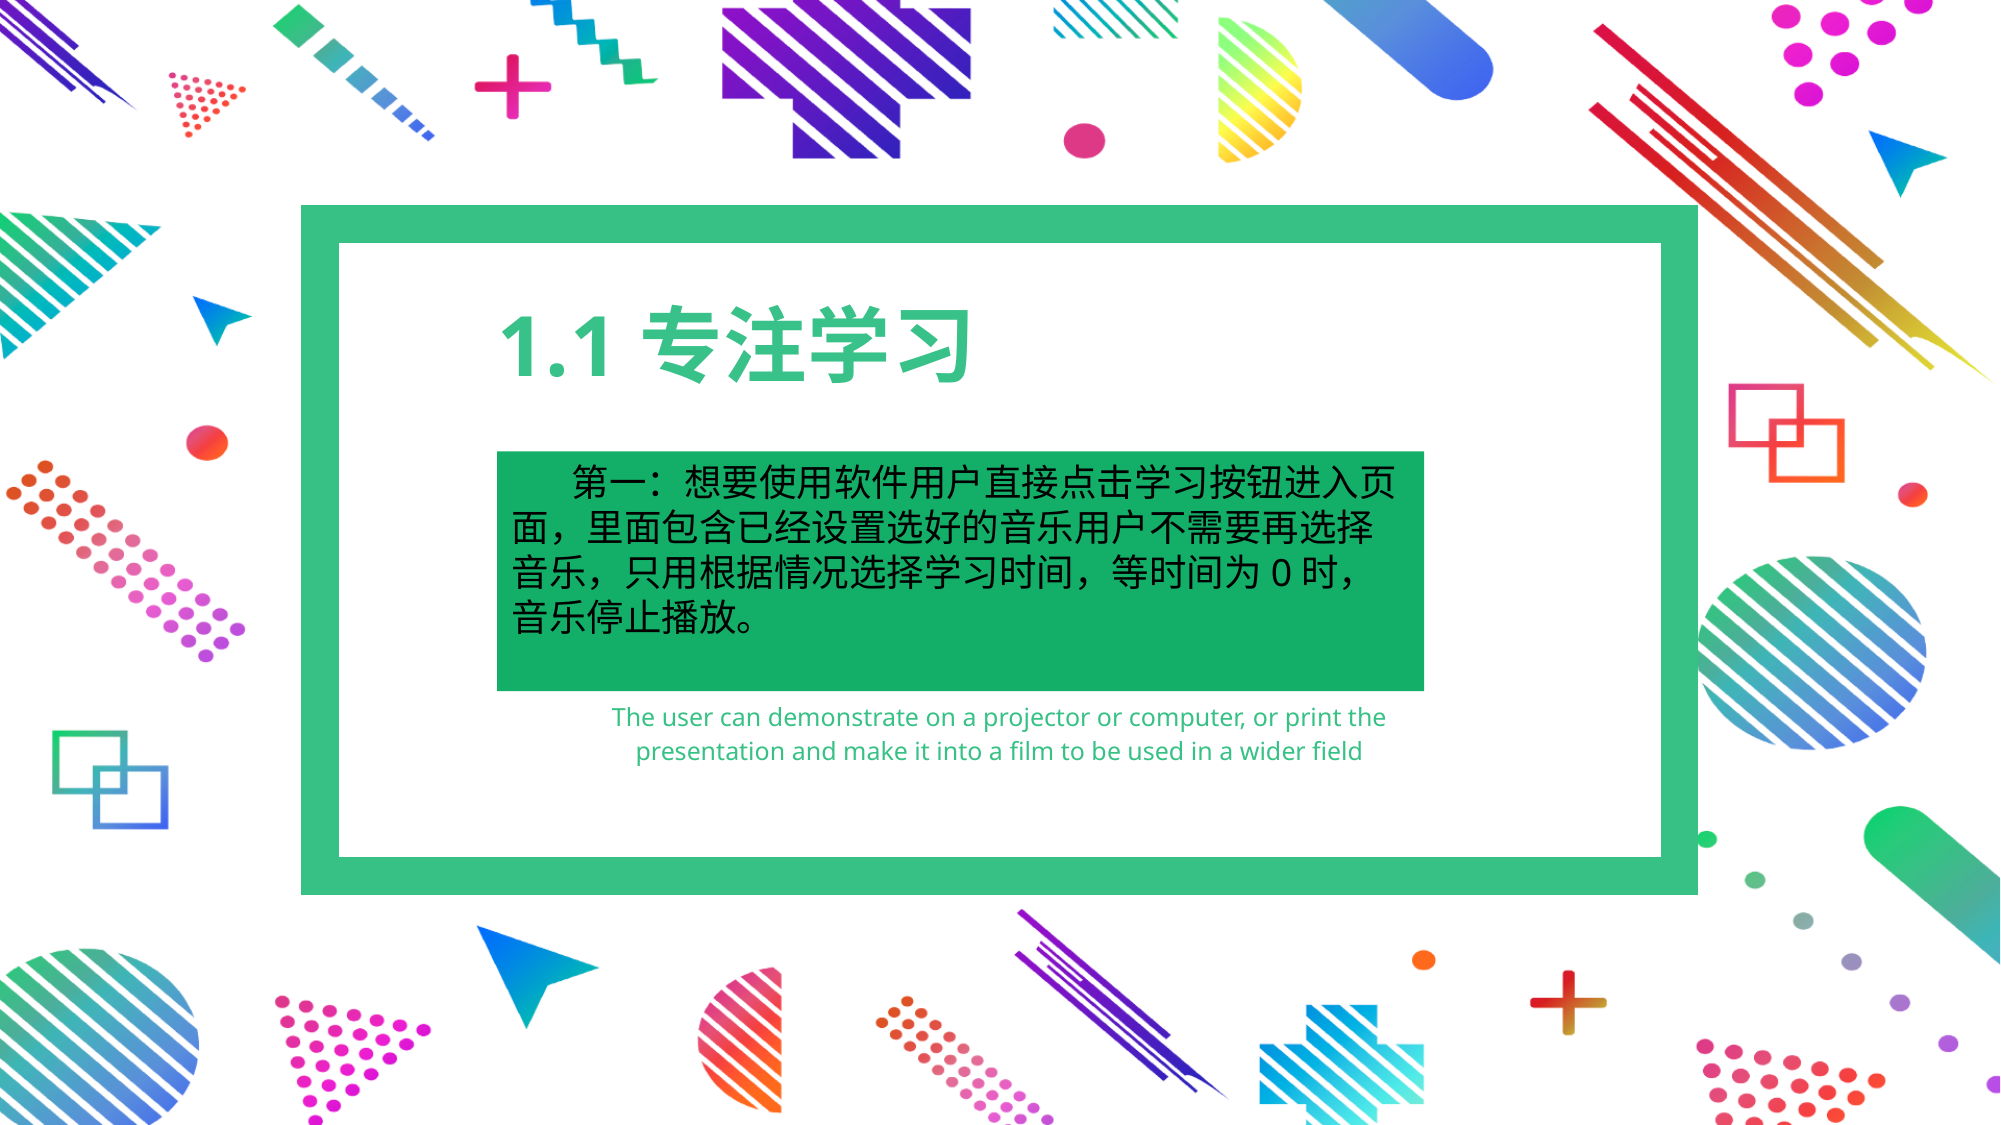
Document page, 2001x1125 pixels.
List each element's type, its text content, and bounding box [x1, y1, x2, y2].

text_box 第一：想要使用软件用户直接点击学习按钮进入页面，里面包含已经设置选好的音乐用户不需要再选择音乐，只用根据情况选择学习时间，等时间为0时，音乐停止播放。 [497, 451, 1425, 692]
text_box 1.1专注学习 [482, 285, 991, 401]
picture [0, 0, 2001, 1125]
text_box [319, 223, 1681, 877]
